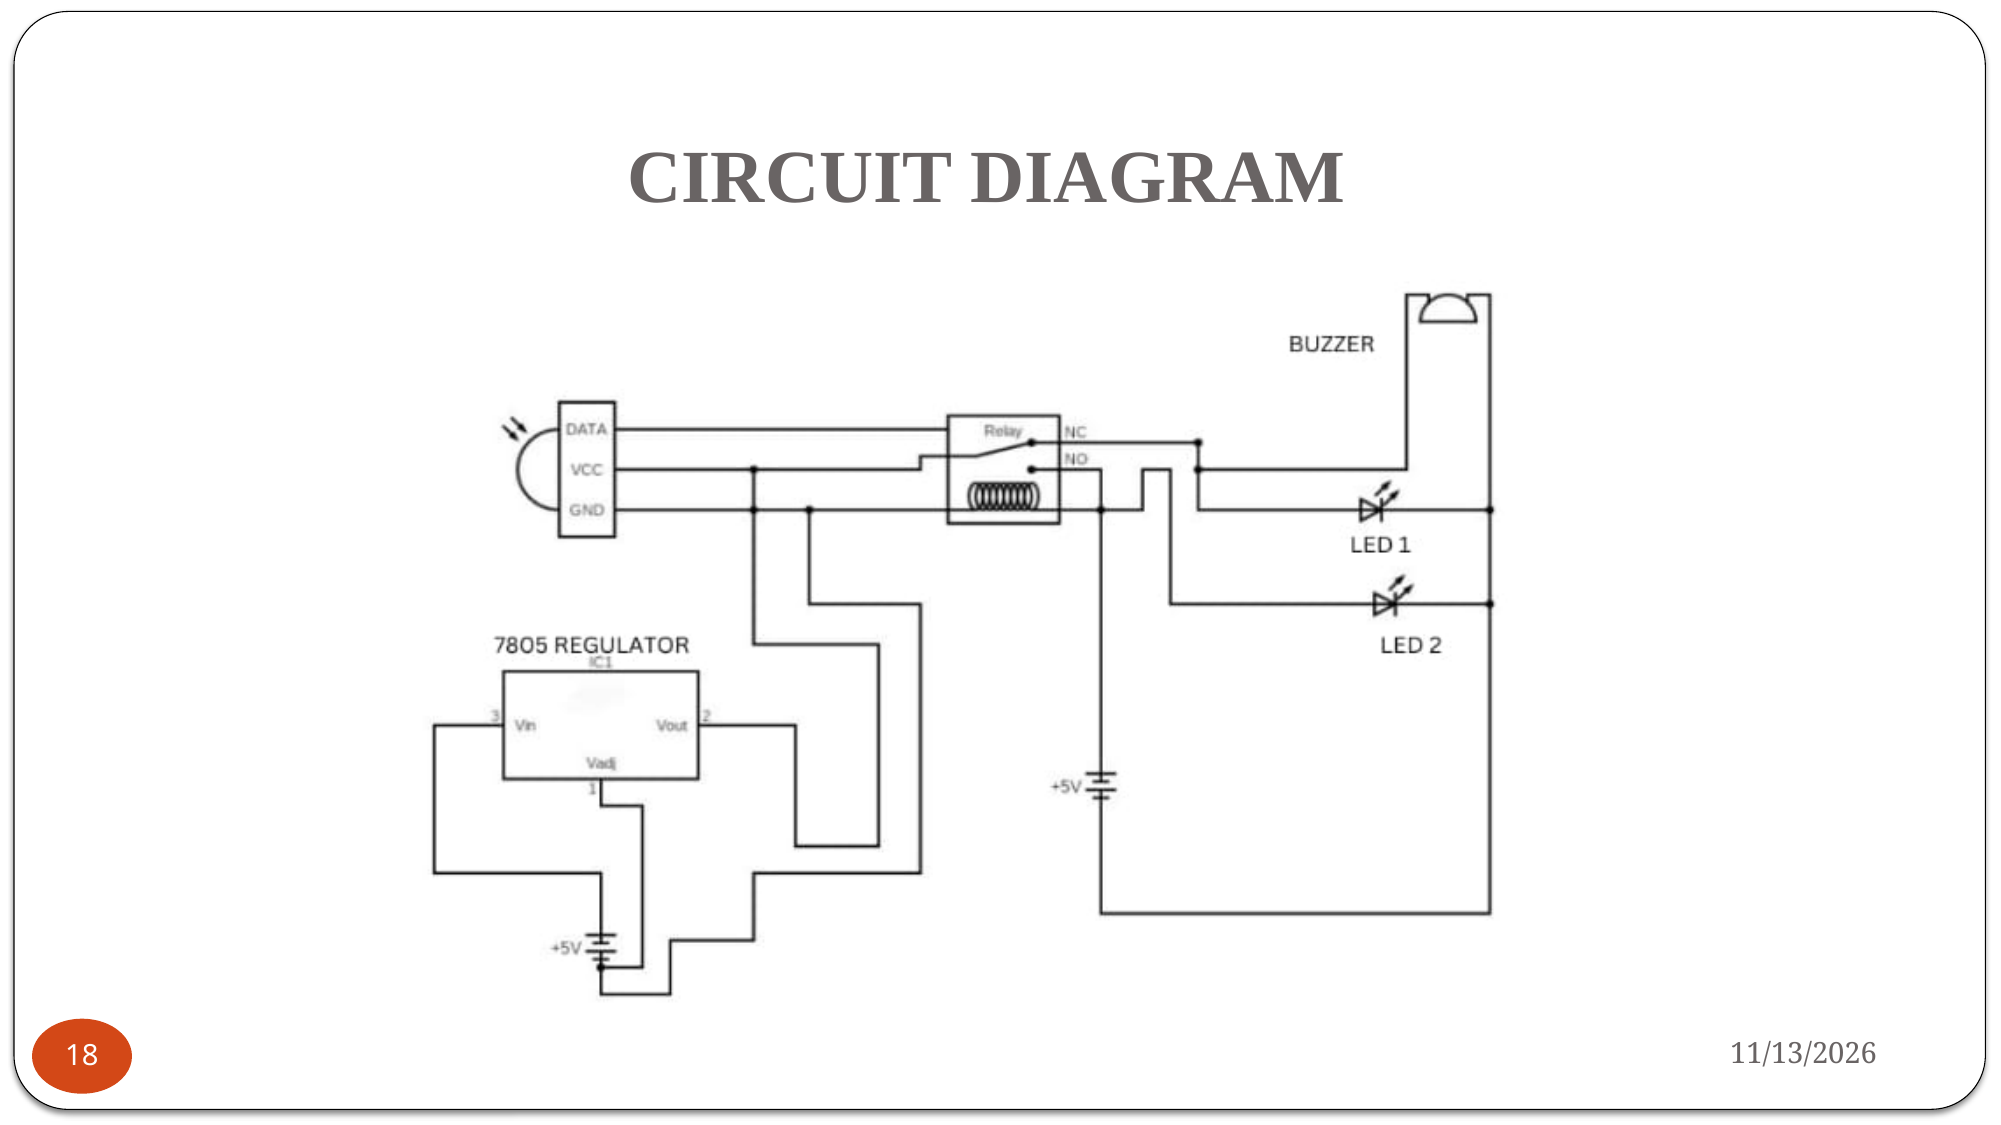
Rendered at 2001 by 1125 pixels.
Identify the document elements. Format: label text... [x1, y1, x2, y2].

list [358, 253, 1621, 1036]
title CIRCUIT DIAGRAM [200, 45, 1900, 233]
slide_number 18 [32, 1018, 132, 1094]
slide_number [1350, 1015, 1892, 1094]
